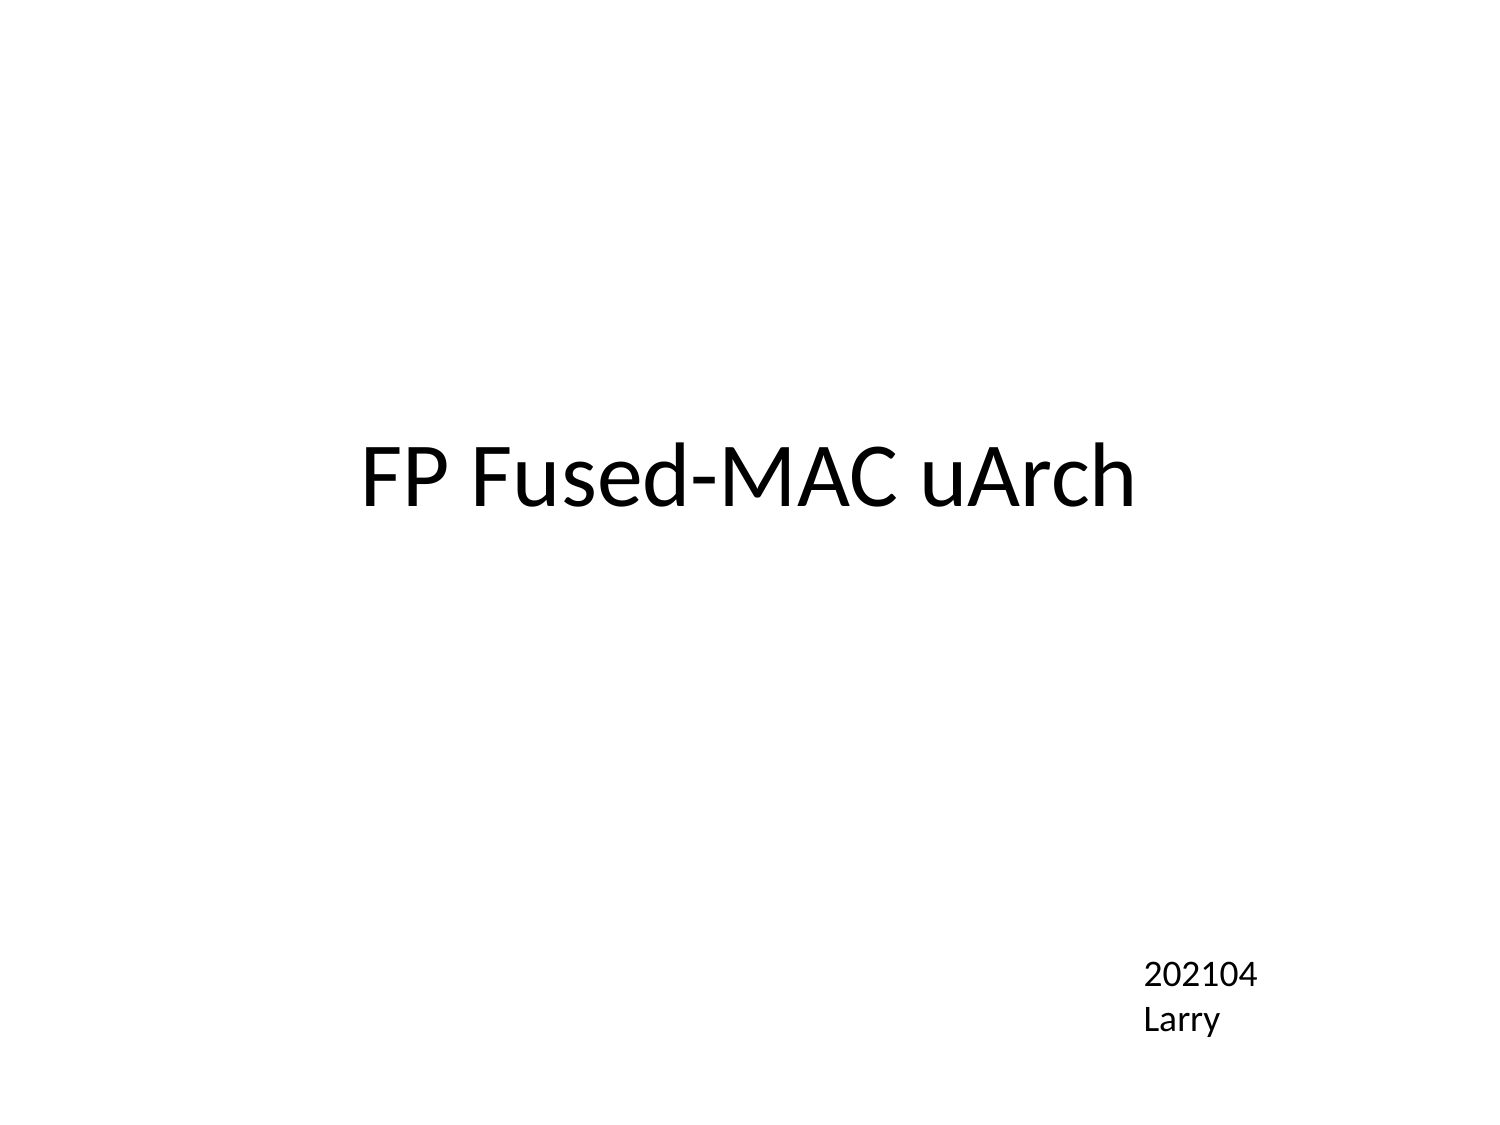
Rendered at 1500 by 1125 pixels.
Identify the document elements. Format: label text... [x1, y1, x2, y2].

title FP Fused-MAC uArch [112, 349, 1388, 591]
text_box 202104 Larry [1128, 941, 1273, 1047]
